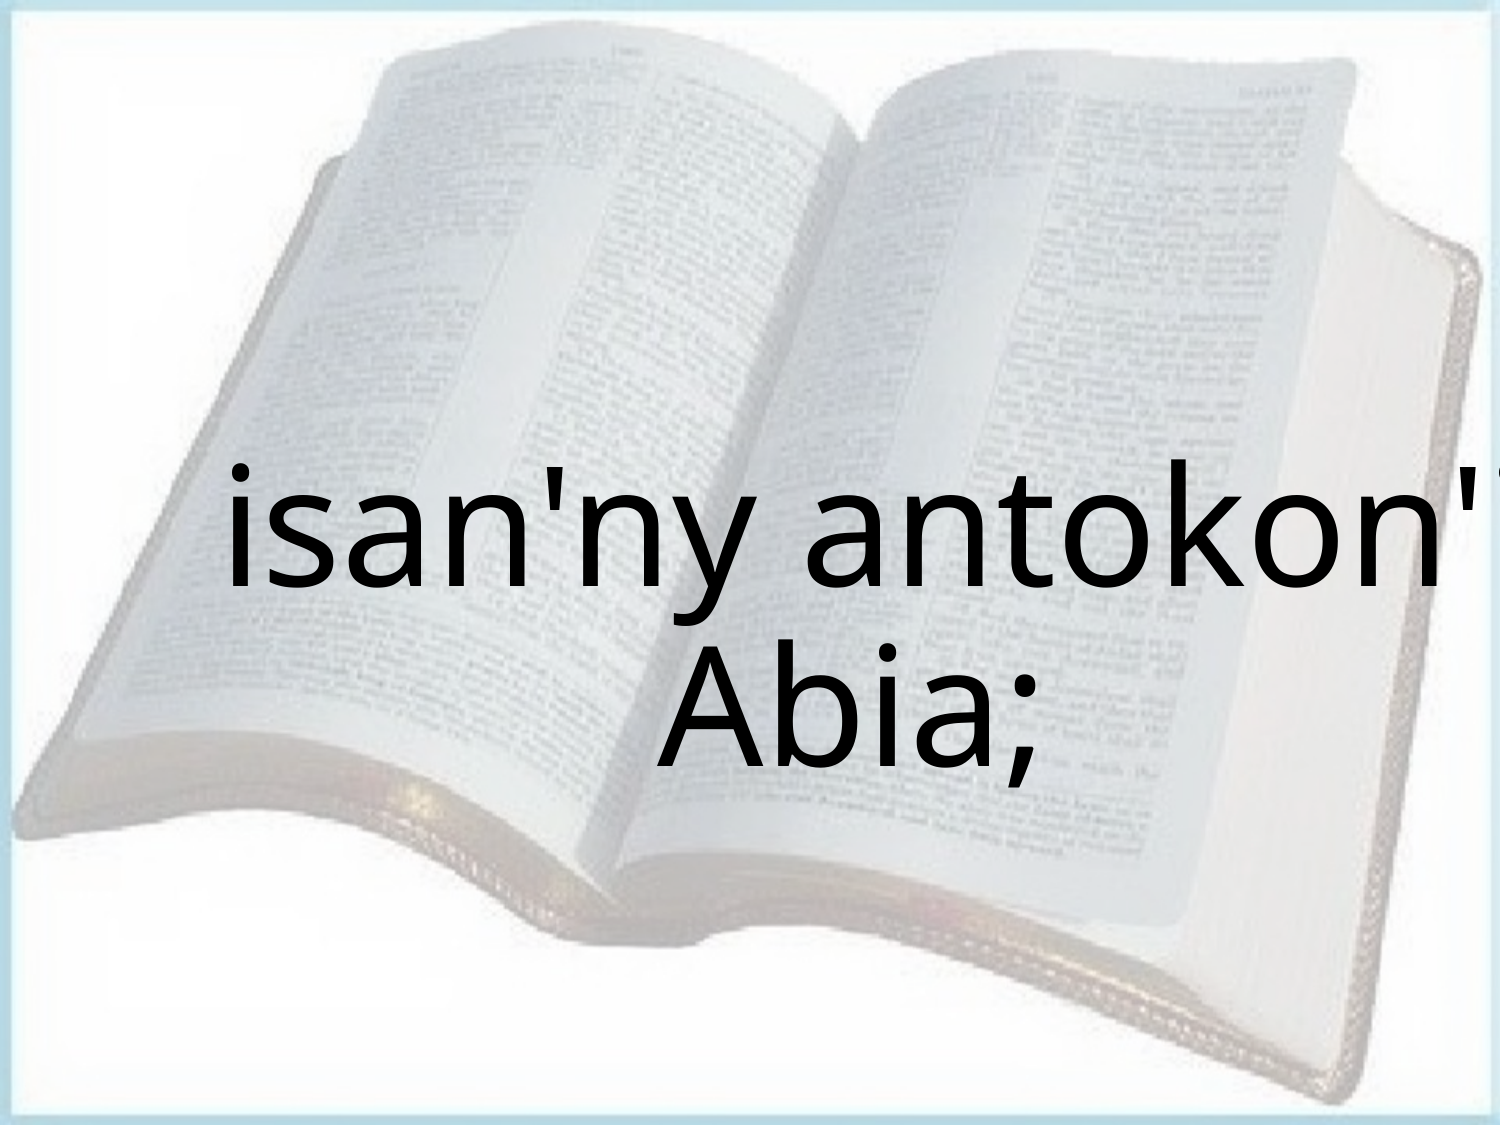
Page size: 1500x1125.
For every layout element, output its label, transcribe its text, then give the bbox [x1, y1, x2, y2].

title isan'ny antokon'i Abia; [103, 59, 1500, 1125]
